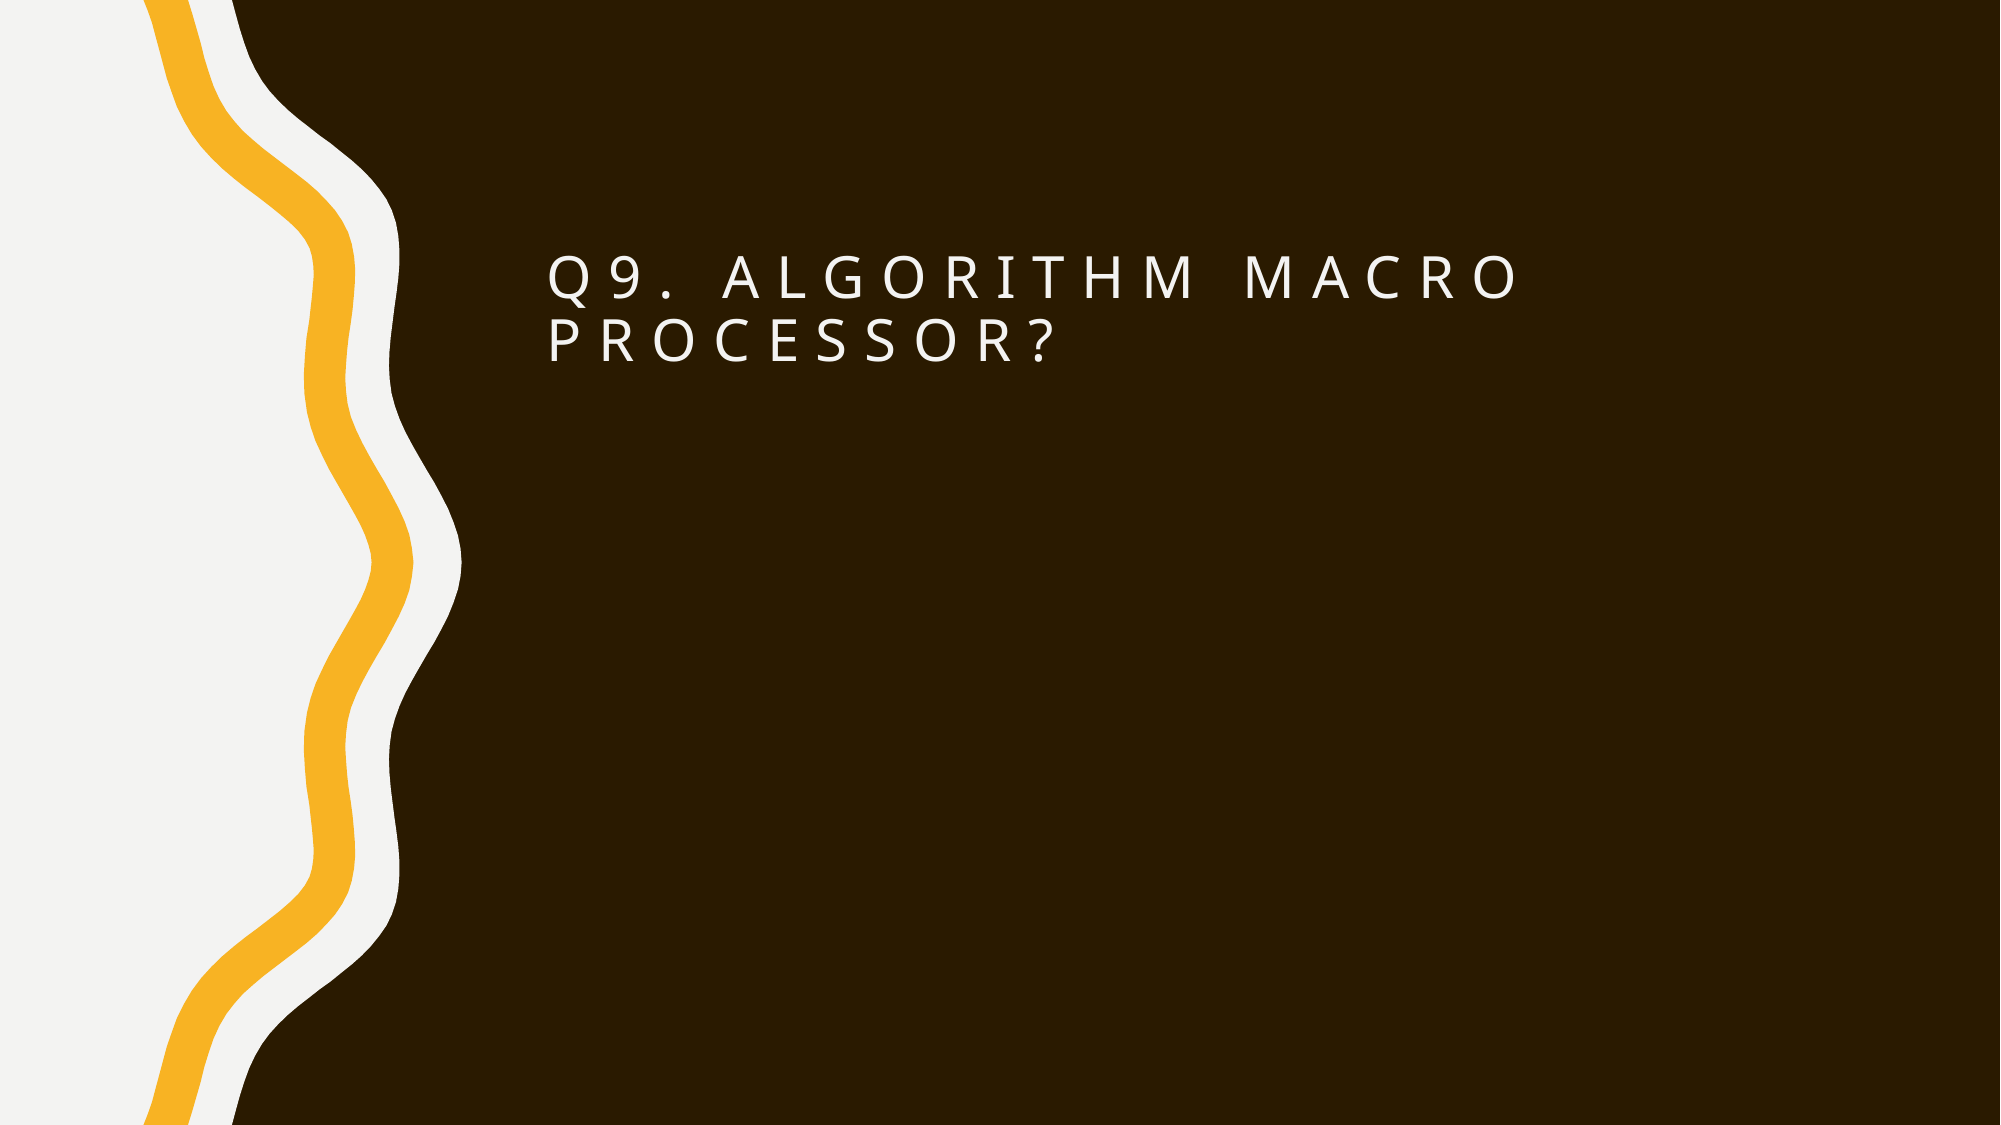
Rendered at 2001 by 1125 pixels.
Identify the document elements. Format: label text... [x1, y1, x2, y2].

title q9. algorithm macro processor? [531, 176, 1875, 843]
